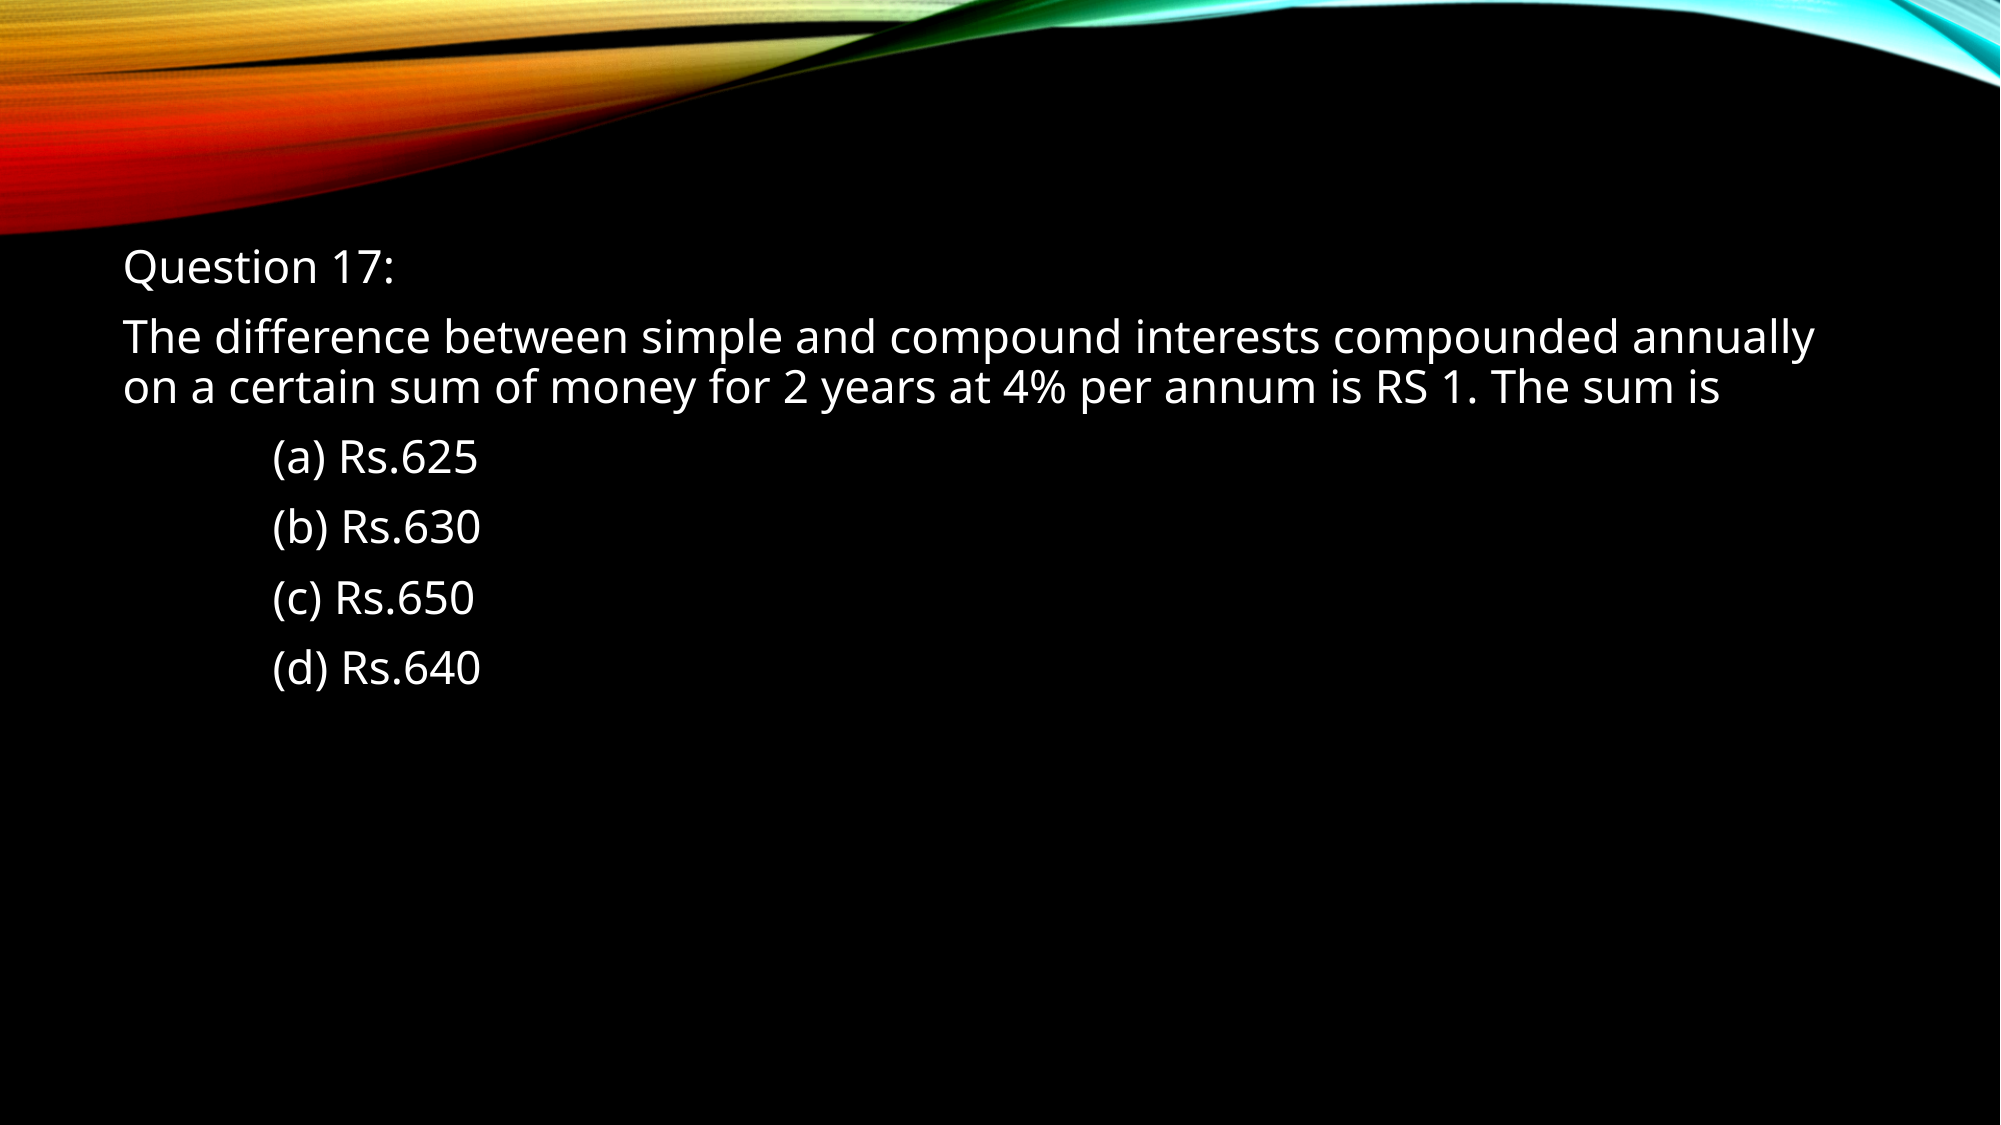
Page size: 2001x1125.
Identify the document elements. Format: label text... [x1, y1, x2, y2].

picture [0, 0, 2000, 237]
list Question 17: The difference between simple and compound interests compounded annually on a certain sum of money for 2 years at 4% per annum is RS 1. The sum is (a) Rs.625 (b) Rs.630 (c) Rs.650 (d) Rs.640 [107, 236, 1888, 1021]
